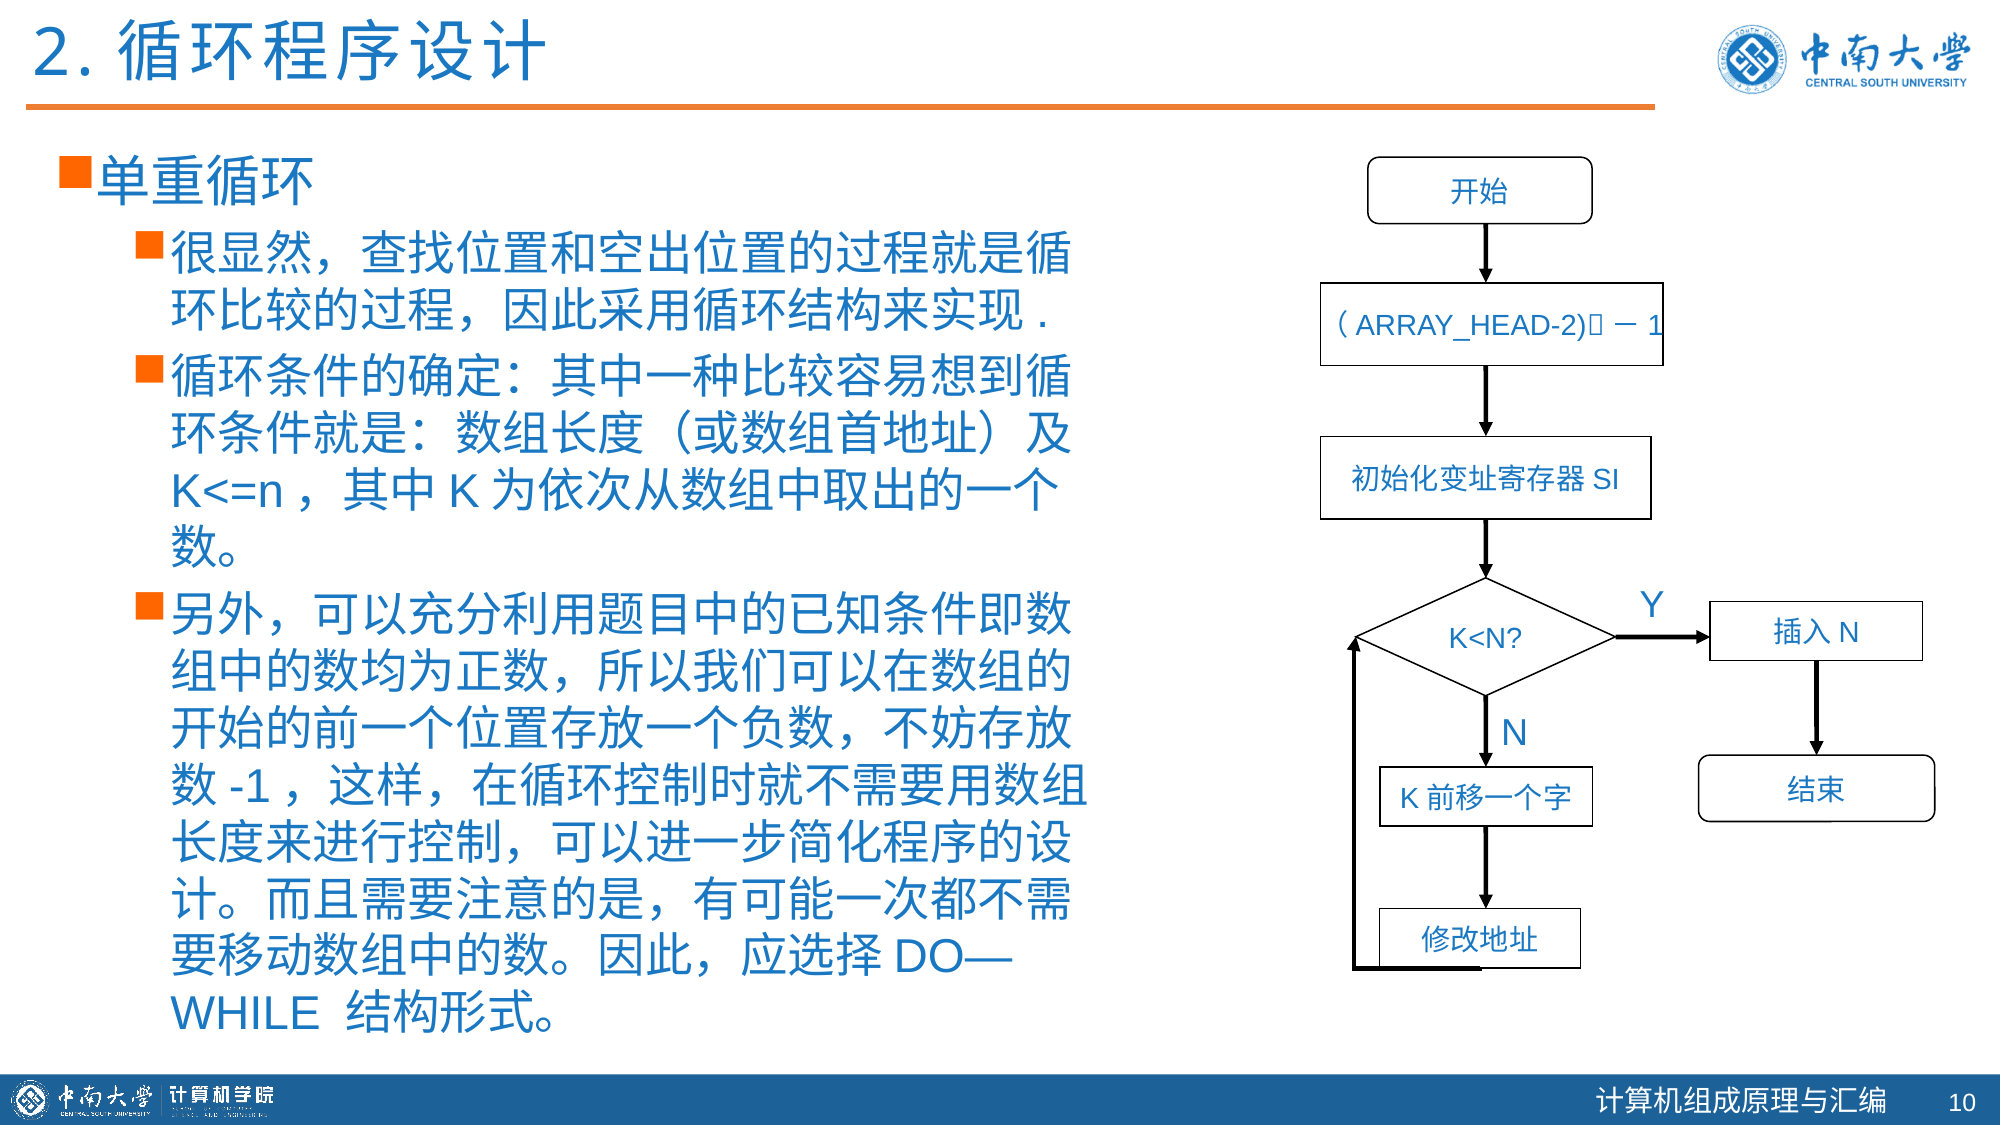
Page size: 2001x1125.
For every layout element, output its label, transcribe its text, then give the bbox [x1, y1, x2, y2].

slide_number 9 [1916, 1079, 1992, 1124]
picture [0, 1080, 299, 1120]
picture [1708, 19, 1982, 99]
list 单重循环 很显然，查找位置和空出位置的过程就是循环比较的过程，因此采用循环结构来实现. 循环条件的确定：其中一种比较容易想到循环条件就是：数组长度（或数组首地址）及K<=n，其中K为依次从数组中取出的一个数。 另外，可以充分利用题目中的已知条件即数组中的数均为正数，所以我们可以在数组的开始的前一个位置存放一个负数，不妨存放数-1，这样，在循环控制时就不需要用数组长度来进行控制，可以进一步简化程序的设计。而且需要注意的是，有可能一次都不需要移动数组中的数。因此，应选择DO—WHILE 结构形式。 [40, 138, 1122, 1050]
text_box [1320, 157, 1935, 968]
list 2.循环程序设计 [17, 10, 1615, 83]
